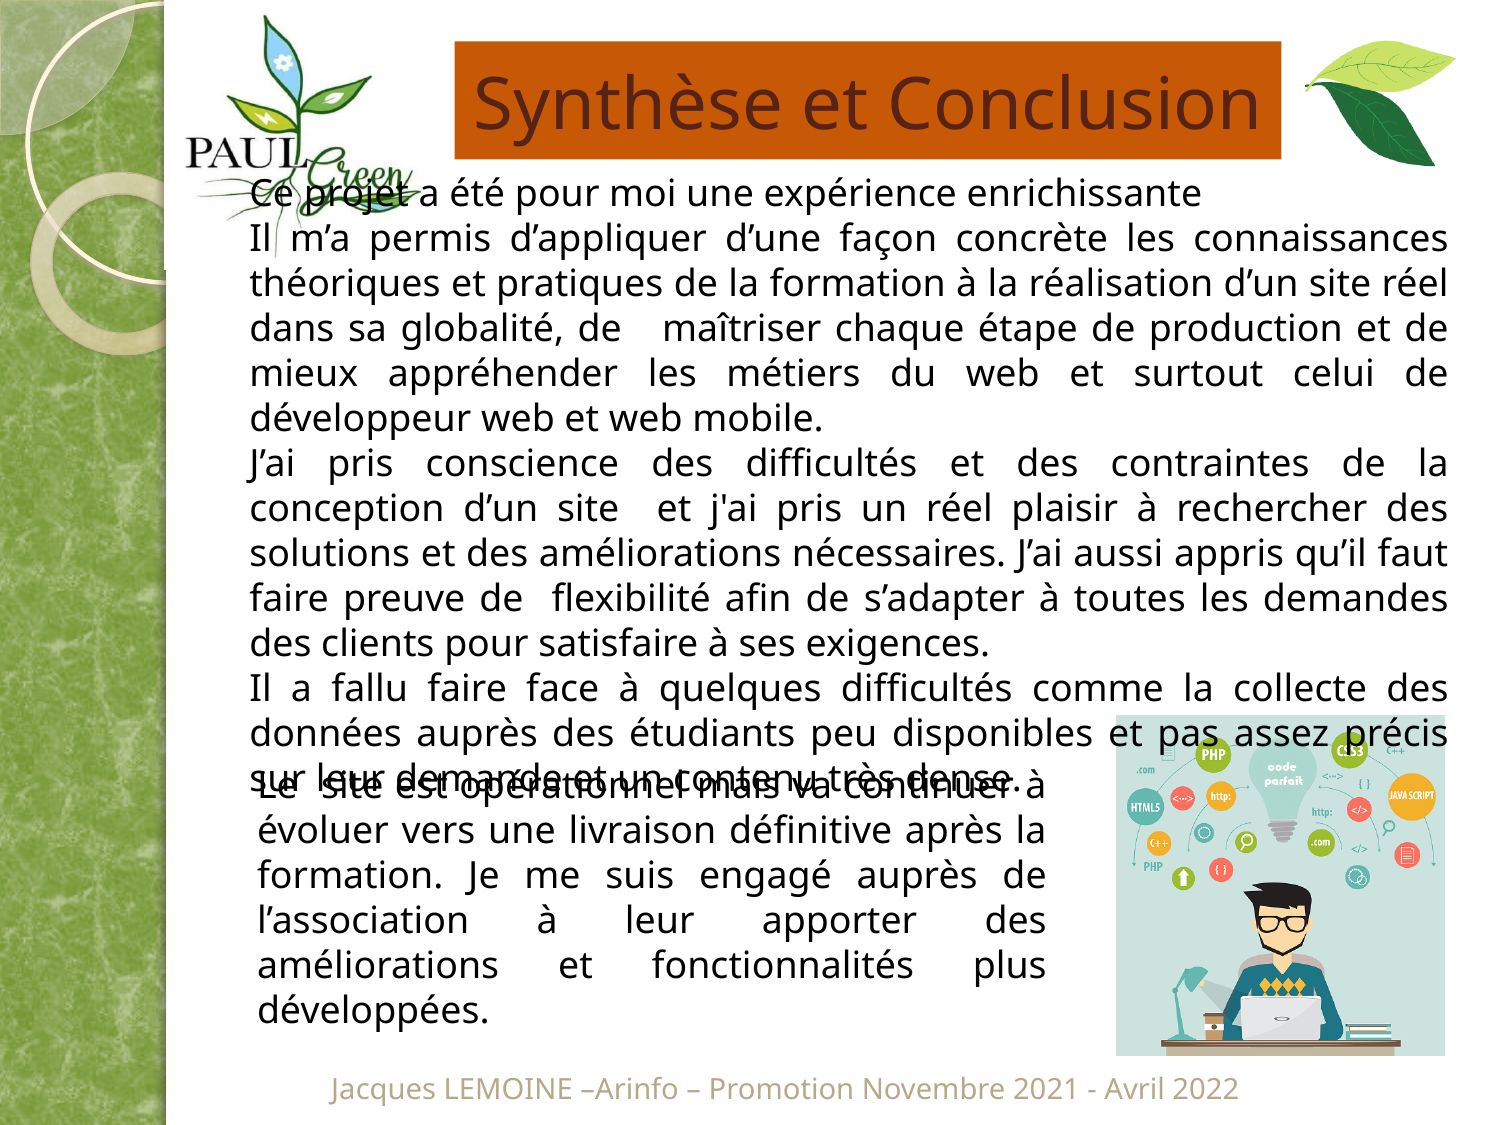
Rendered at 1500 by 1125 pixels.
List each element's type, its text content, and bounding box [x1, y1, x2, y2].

text_box Le site est opérationnel mais va continuer à évoluer vers une livraison définitive après la formation. Je me suis engagé auprès de l’association à leur apporter des améliorations et fonctionnalités plus développées. [242, 753, 1063, 1039]
picture [1115, 715, 1445, 1057]
text_box Ce projet a été pour moi une expérience enrichissante Il m’a permis d’appliquer d’une façon concrète les connaissances théoriques et pratiques de la formation à la réalisation d’un site réel dans sa globalité, de maîtriser chaque étape de production et de mieux appréhender les métiers du web et surtout celui de développeur web et web mobile. J’ai pris conscience des difficultés et des contraintes de la conception d’un site et j'ai pris un réel plaisir à rechercher des solutions et des améliorations nécessaires. J’ai aussi appris qu’il faut faire preuve de flexibilité afin de s’adapter à toutes les demandes des clients pour satisfaire à ses exigences. Il a fallu faire face à quelques difficultés comme la collecte des données auprès des étudiants peu disponibles et pas assez précis sur leur demande et un contenu très dense. [234, 161, 1465, 807]
picture [1304, 30, 1462, 174]
picture [163, 0, 434, 270]
title Synthèse et Conclusion [454, 41, 1282, 160]
footer Jacques LEMOINE –Arinfo – Promotion Novembre 2021 - Avril 2022 [316, 1034, 1413, 1113]
